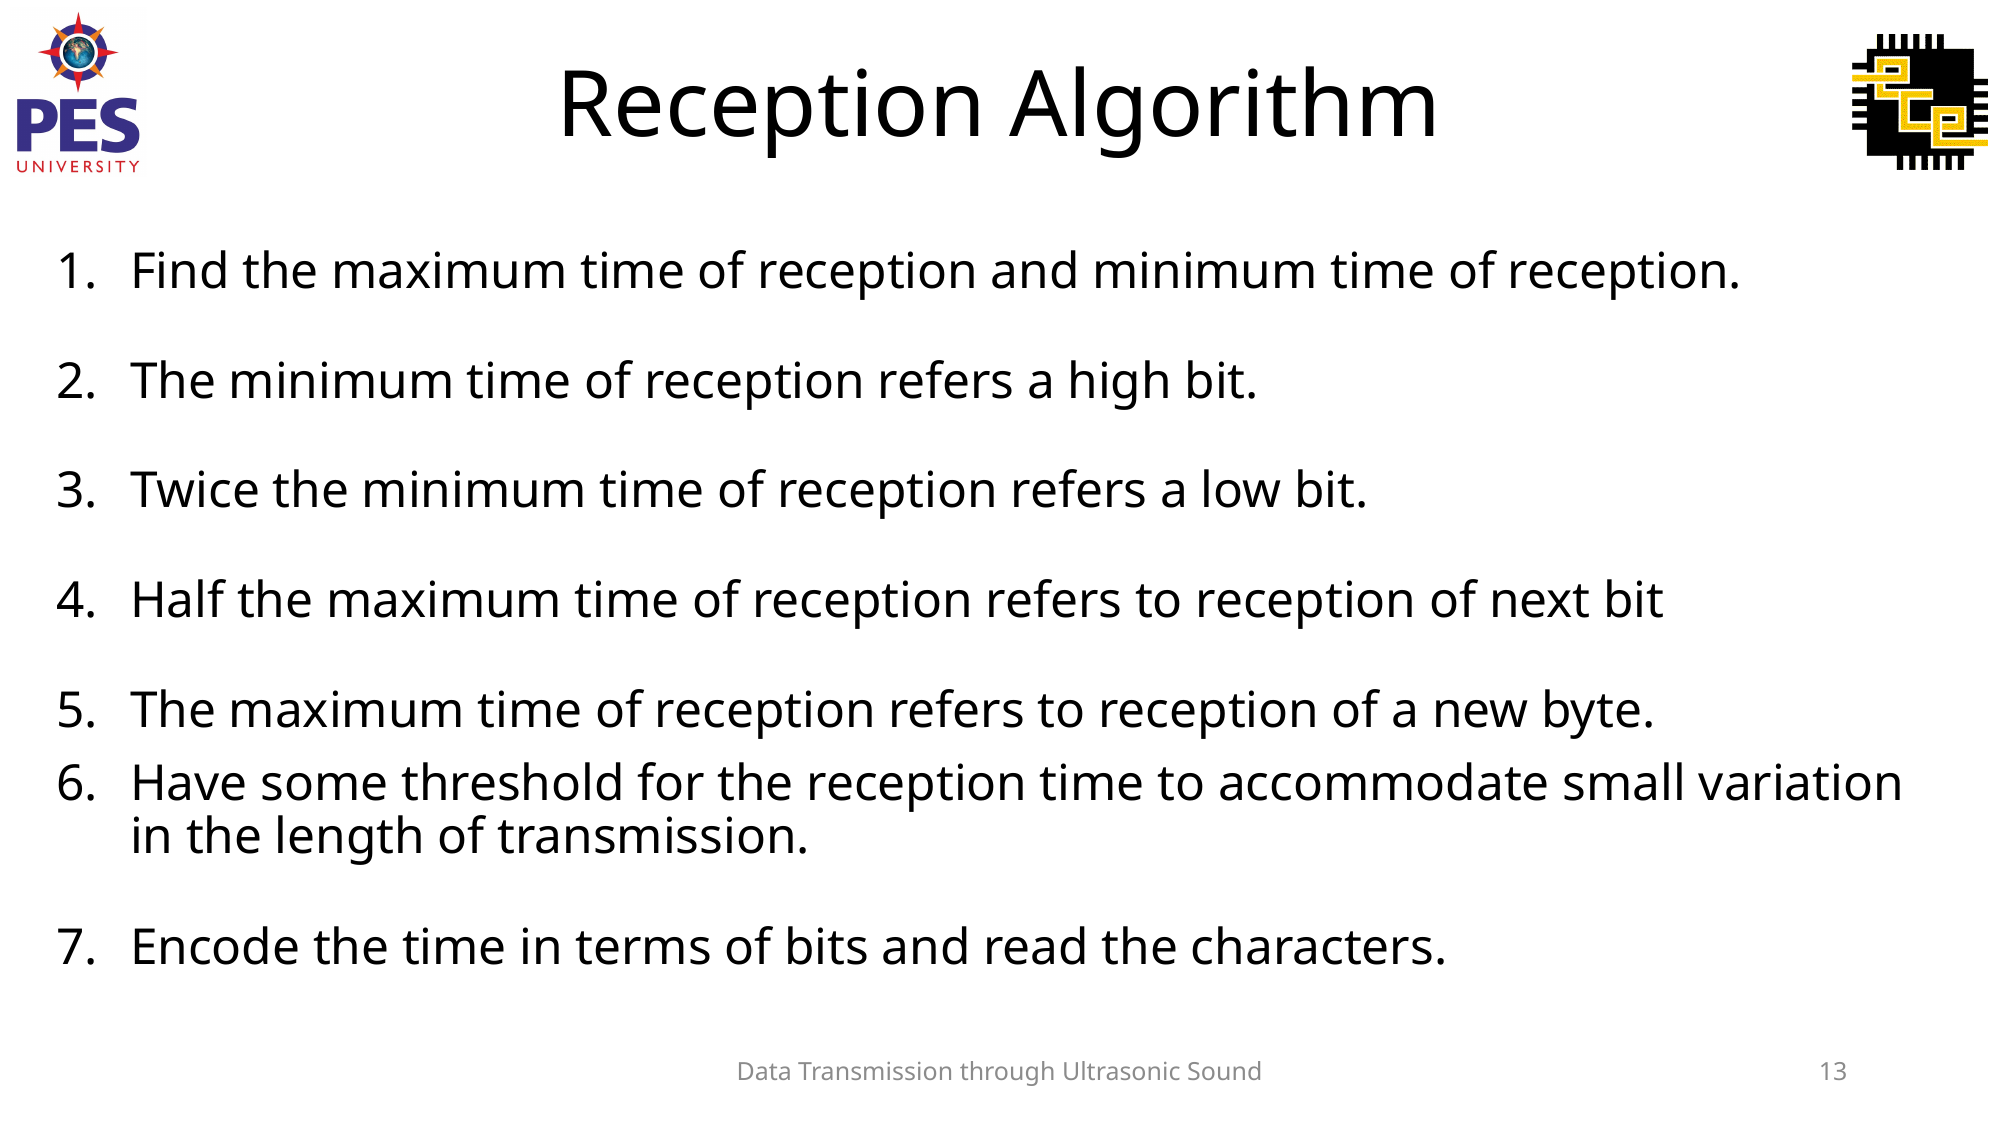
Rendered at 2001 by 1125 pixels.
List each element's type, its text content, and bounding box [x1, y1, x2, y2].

title Reception Algorithm [146, 36, 1853, 178]
footer Data Transmission through Ultrasonic Sound [662, 1042, 1338, 1103]
slide_number 13 [1412, 1042, 1863, 1103]
picture [10, 7, 147, 177]
list Find the maximum time of reception and minimum time of reception. The minimum time of reception refers a high bit. Twice the minimum time of reception refers a low bit. Half the maximum time of reception refers to reception of next bit The maximum time of reception refers to reception of a new byte. Have some threshold for the reception time to accommodate small variation in the length of transmission. Encode the time in terms of bits and read the characters. [41, 202, 1964, 990]
picture [1852, 34, 1988, 170]
